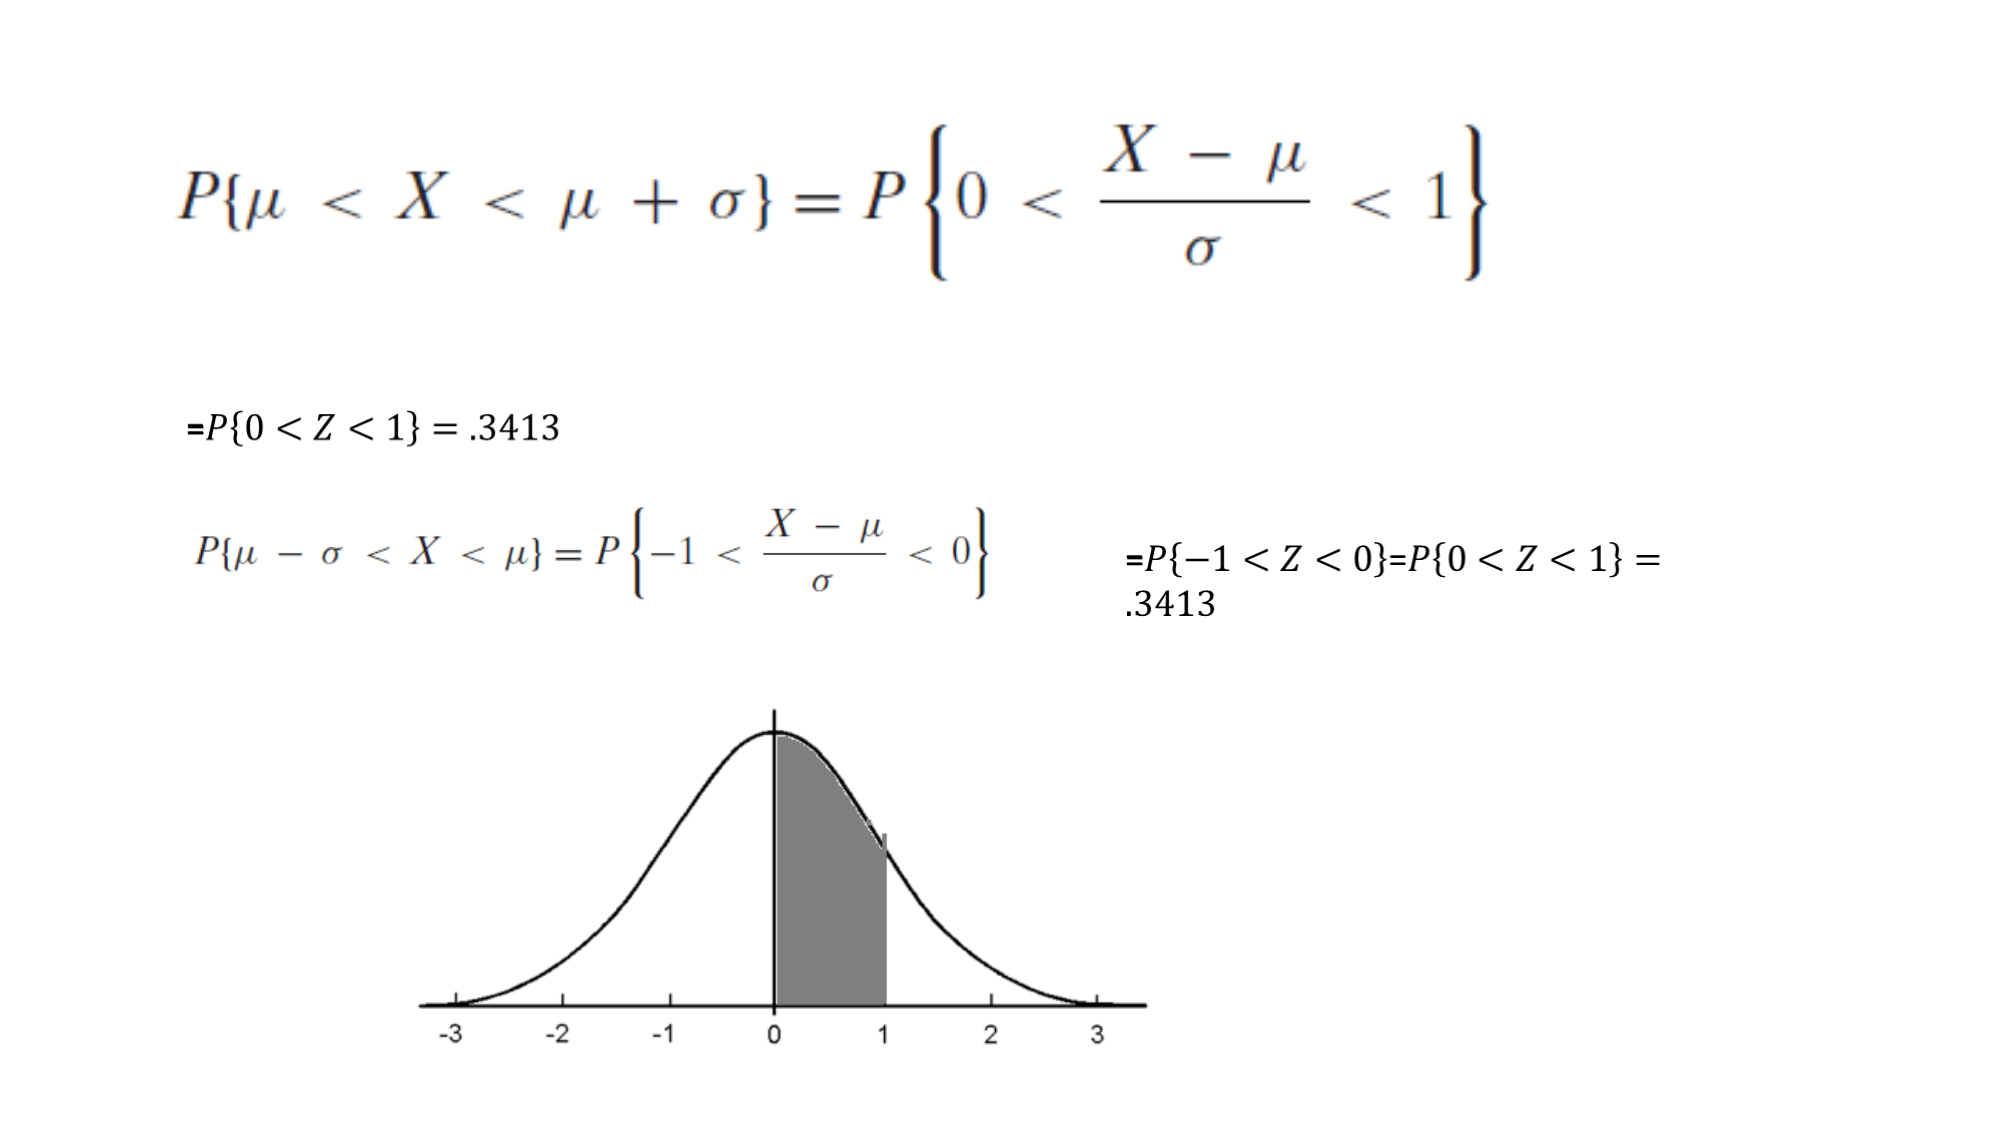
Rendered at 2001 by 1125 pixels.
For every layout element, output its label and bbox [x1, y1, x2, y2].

text_box [1110, 528, 1770, 680]
picture [396, 679, 1178, 1099]
text_box [171, 397, 1576, 504]
picture [171, 503, 1011, 605]
picture [171, 115, 1501, 298]
